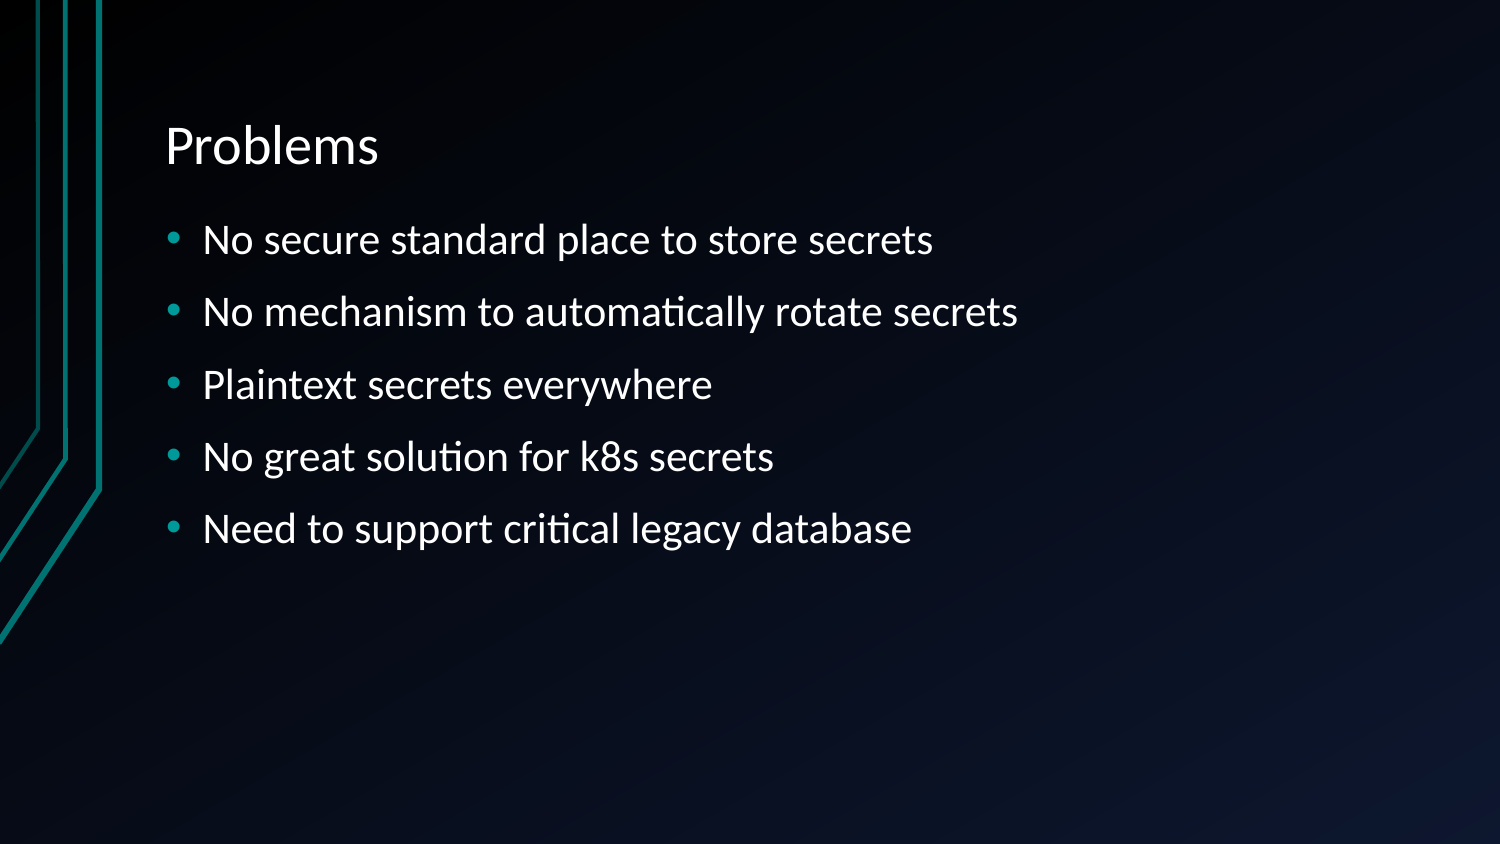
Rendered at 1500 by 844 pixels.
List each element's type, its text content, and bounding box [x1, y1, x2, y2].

list No secure standard place to store secrets No mechanism to automatically rotate secrets Plaintext secrets everywhere No great solution for k8s secrets Need to support critical legacy database [150, 209, 1425, 759]
title Problems [150, 33, 1425, 185]
